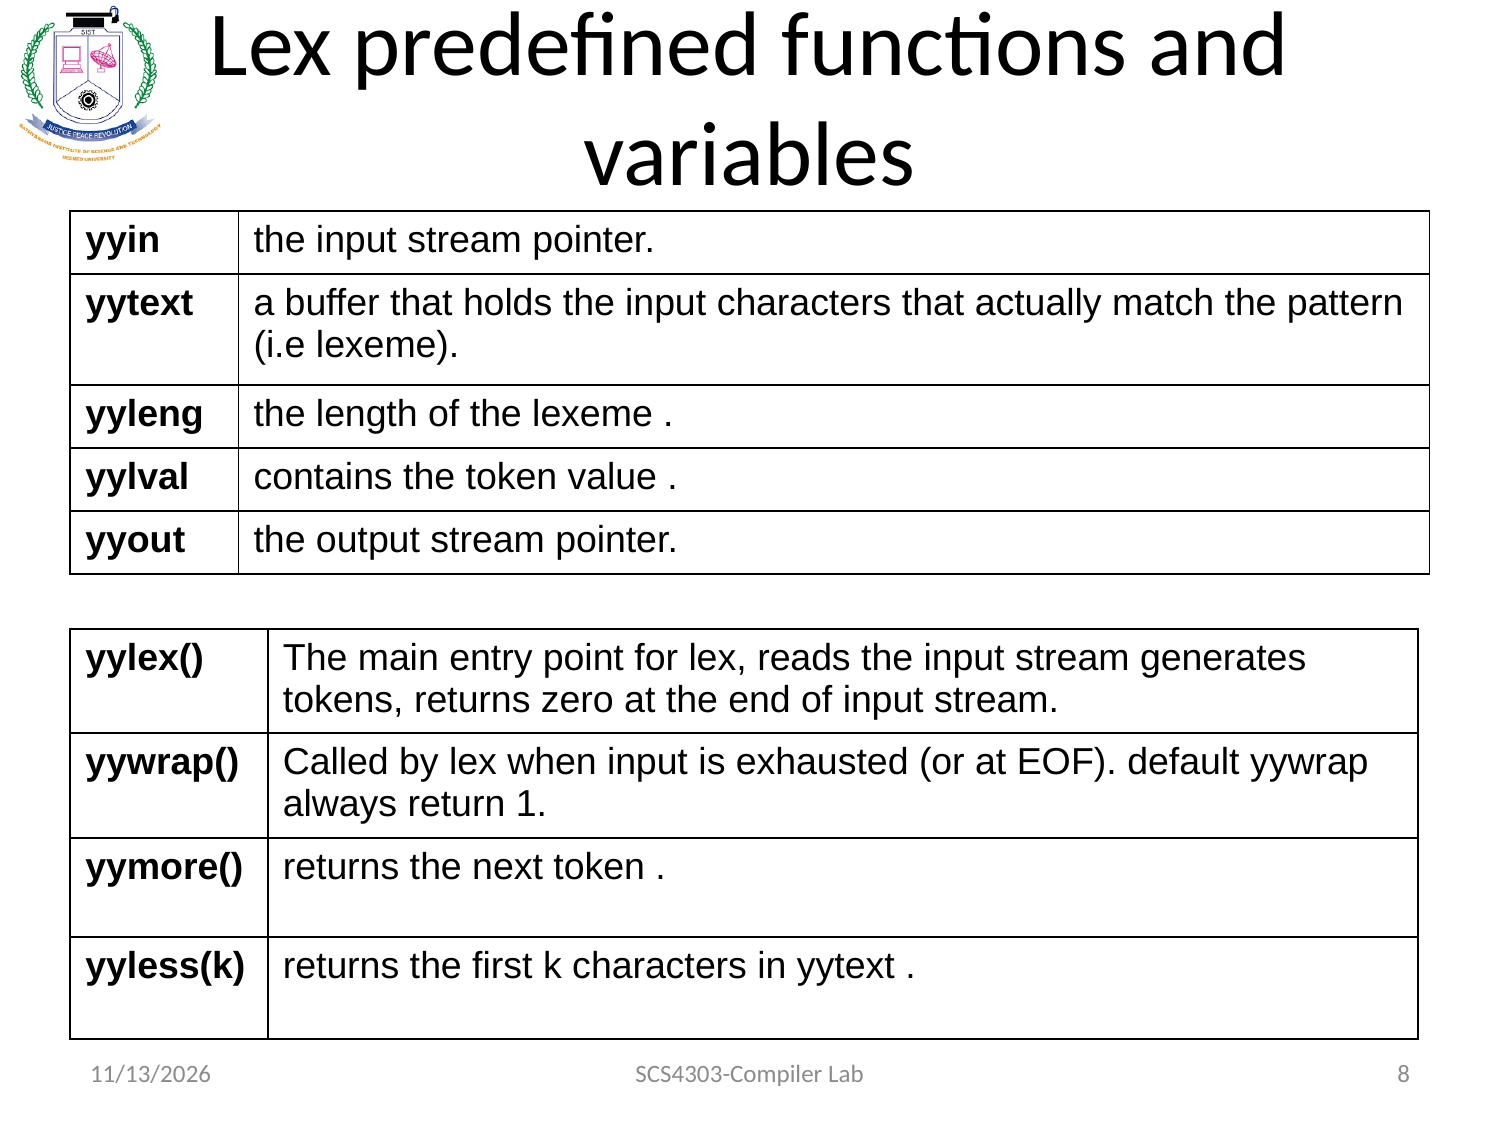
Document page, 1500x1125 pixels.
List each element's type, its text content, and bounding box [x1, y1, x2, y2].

table_cell returns the first k characters in yytext . [269, 938, 1417, 1038]
picture [0, 0, 75, 164]
table_header The main entry point for lex, reads the input stream generates tokens, returns zero at the end of input stream. [269, 630, 1417, 732]
list [35, 199, 1386, 1090]
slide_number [75, 1042, 425, 1103]
table_cell yytext [71, 275, 238, 384]
table_cell yymore() [71, 839, 267, 936]
table_cell the length of the lexeme . [239, 386, 1429, 447]
table_cell yylval [71, 449, 238, 510]
table_header yylex() [71, 630, 267, 732]
title Lex predefined functions and variables [75, 0, 1425, 188]
table_cell a buffer that holds the input characters that actually match the pattern (i.e lexeme). [239, 275, 1429, 384]
table_cell the output stream pointer. [239, 512, 1429, 573]
table_header yyin [71, 212, 238, 273]
table_cell yywrap() [71, 734, 267, 837]
table_header the input stream pointer. [239, 212, 1429, 273]
table_cell contains the token value . [239, 449, 1429, 510]
table_cell yyleng [71, 386, 238, 447]
table_cell returns the next token . [269, 839, 1417, 936]
slide_number 8 [1074, 1042, 1425, 1103]
table_cell Called by lex when input is exhausted (or at EOF). default yywrap always return 1. [269, 734, 1417, 837]
table_cell yyout [71, 512, 238, 573]
table_cell yyless(k) [71, 938, 267, 1038]
footer SCS4303-Compiler Lab [512, 1042, 988, 1103]
